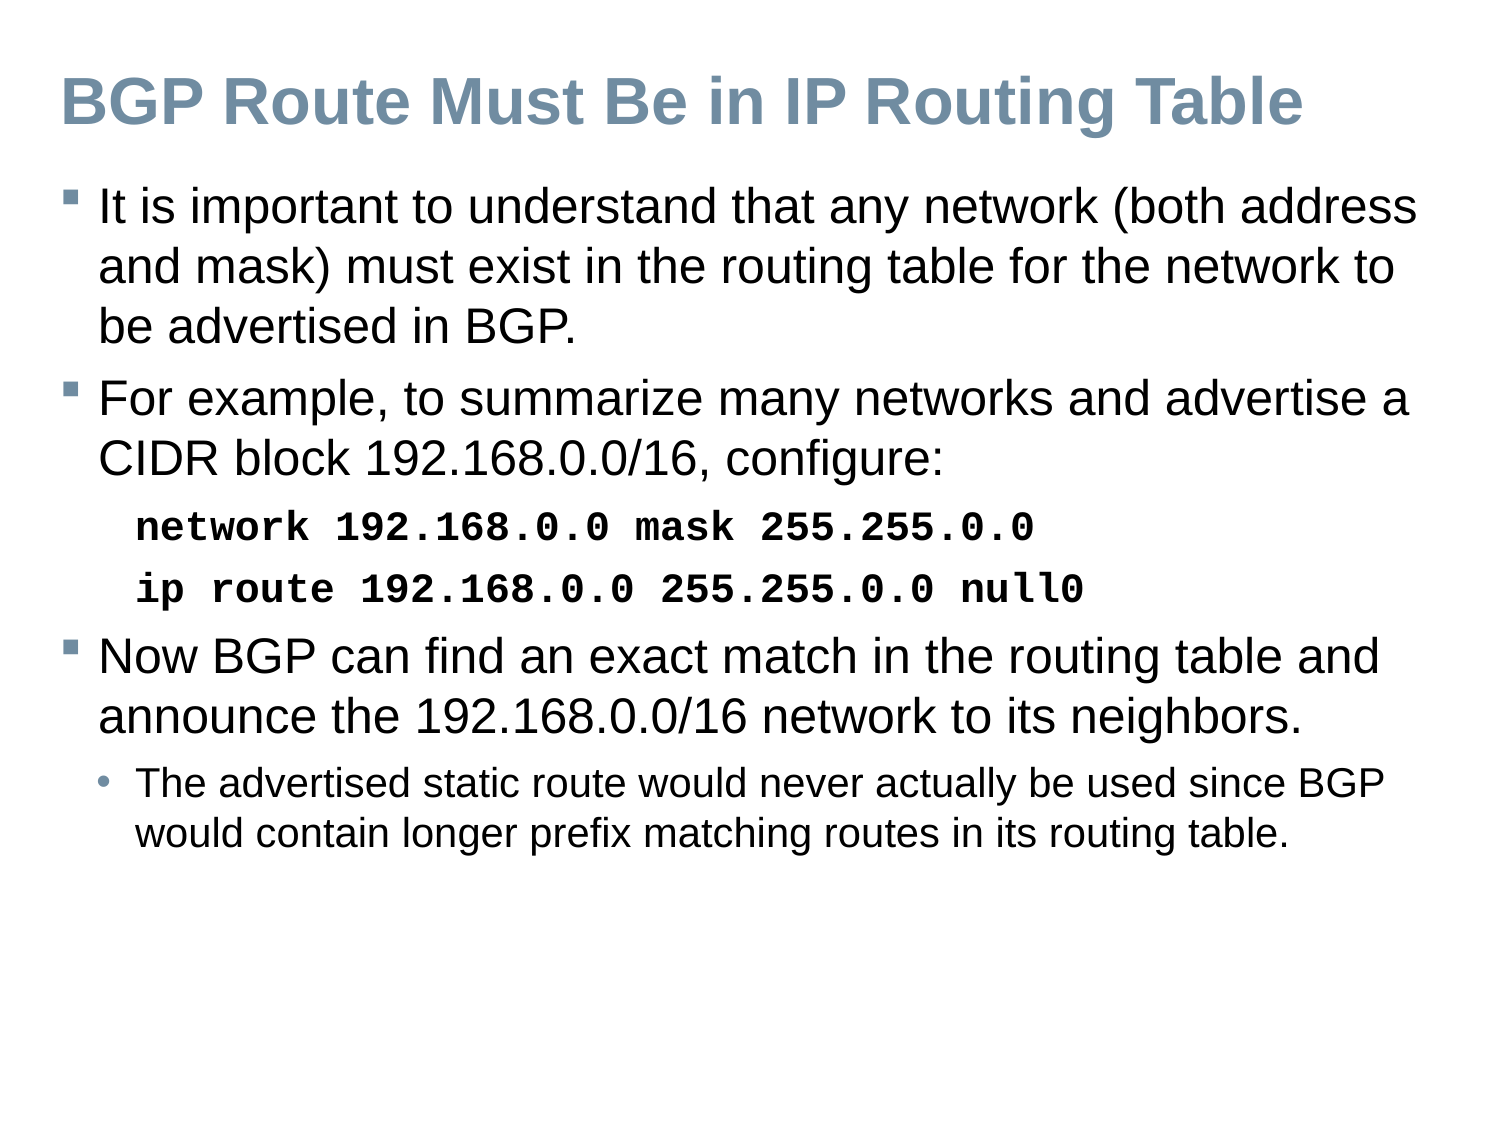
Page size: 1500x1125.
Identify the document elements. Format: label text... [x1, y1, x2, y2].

title BGP Route Must Be in IP Routing Table [45, 59, 1444, 150]
list It is important to understand that any network (both address and mask) must exist in the routing table for the network to be advertised in BGP. For example, to summarize many networks and advertise a CIDR block 192.168.0.0/16, configure: network 192.168.0.0 mask 255.255.0.0 ip route 192.168.0.0 255.255.0.0 null0 Now BGP can find an exact match in the routing table and announce the 192.168.0.0/16 network to its neighbors. The advertised static route would never actually be used since BGP would contain longer prefix matching routes in its routing table. [45, 166, 1444, 1061]
